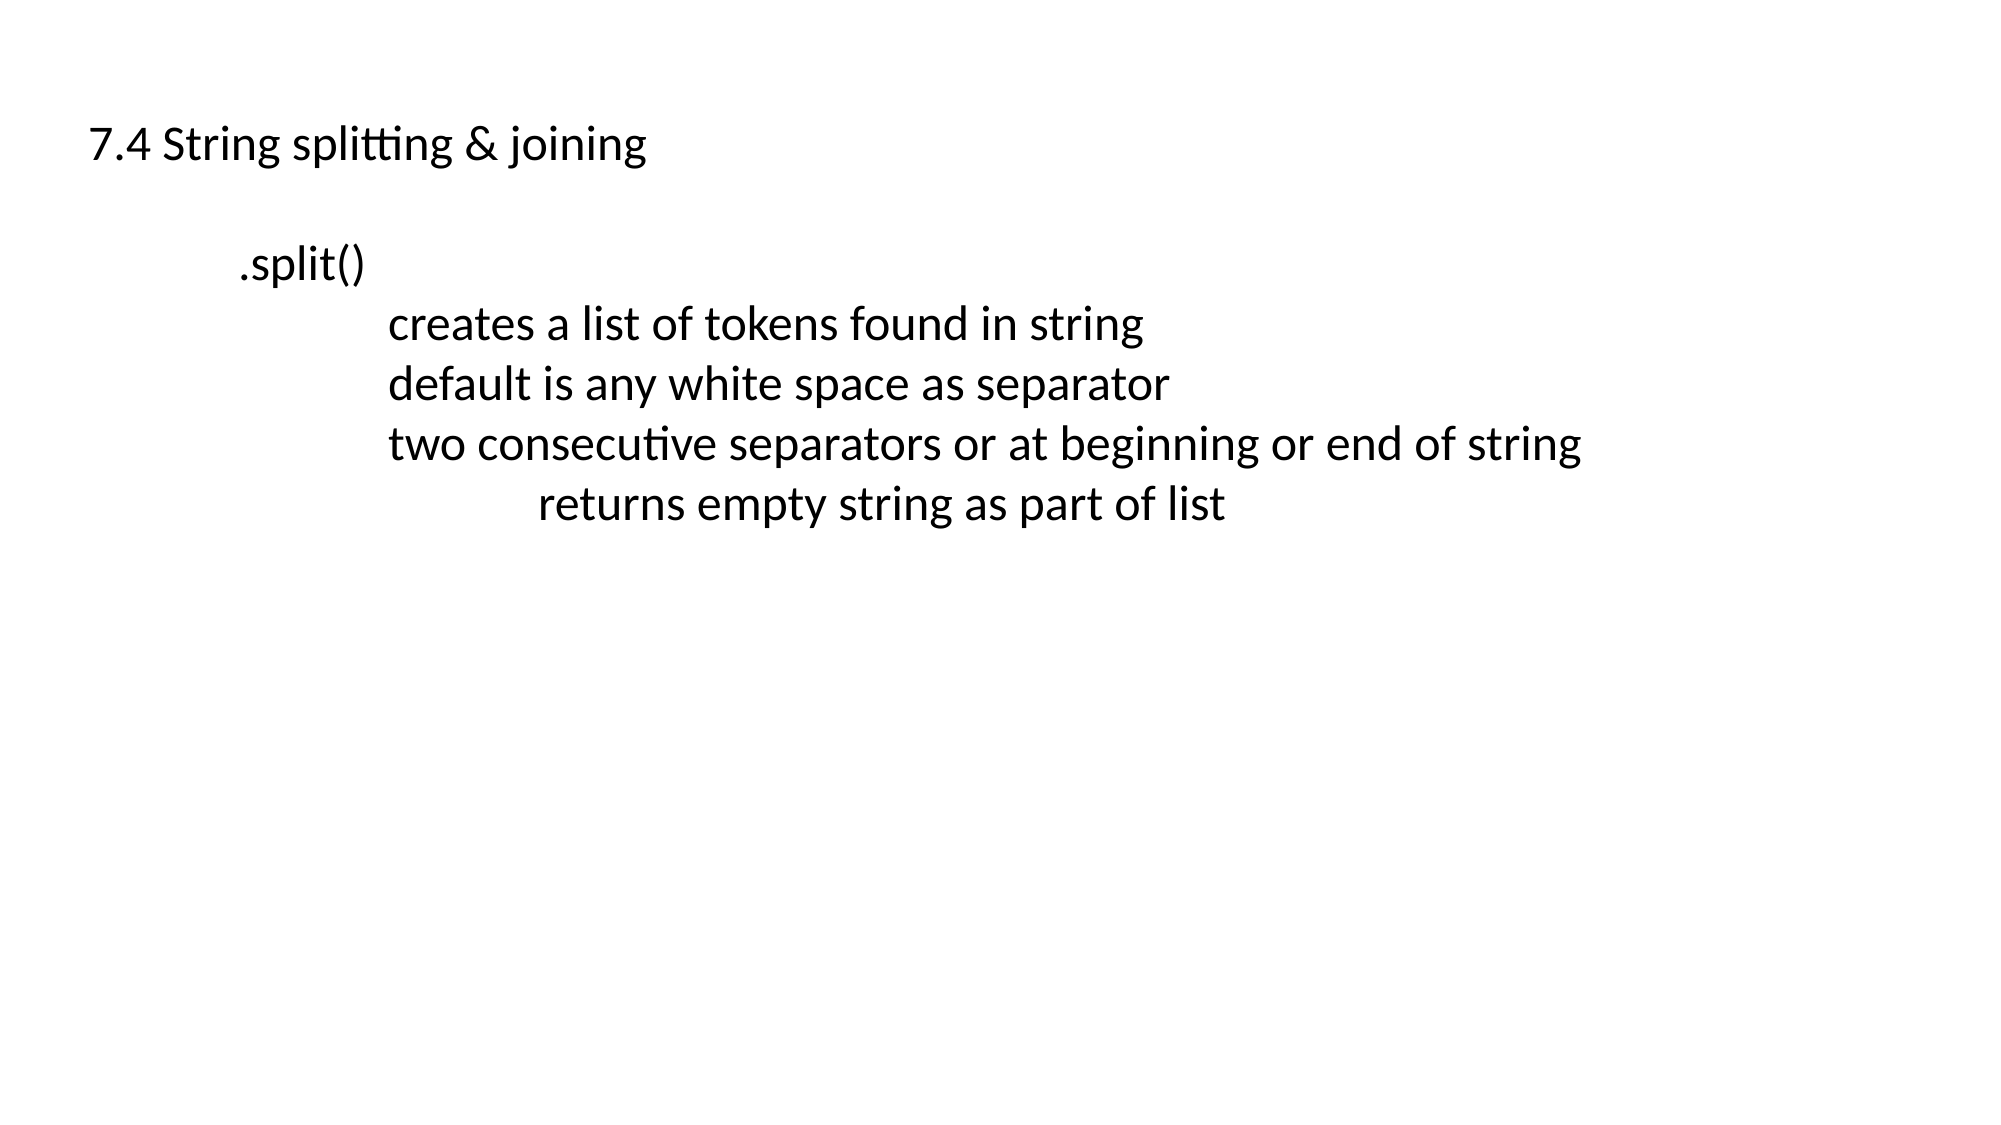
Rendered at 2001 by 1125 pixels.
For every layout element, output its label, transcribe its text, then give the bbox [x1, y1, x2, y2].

text_box 7.4 String splitting & joining .split() creates a list of tokens found in string default is any white space as separator two consecutive separators or at beginning or end of string returns empty string as part of list [73, 103, 1944, 538]
